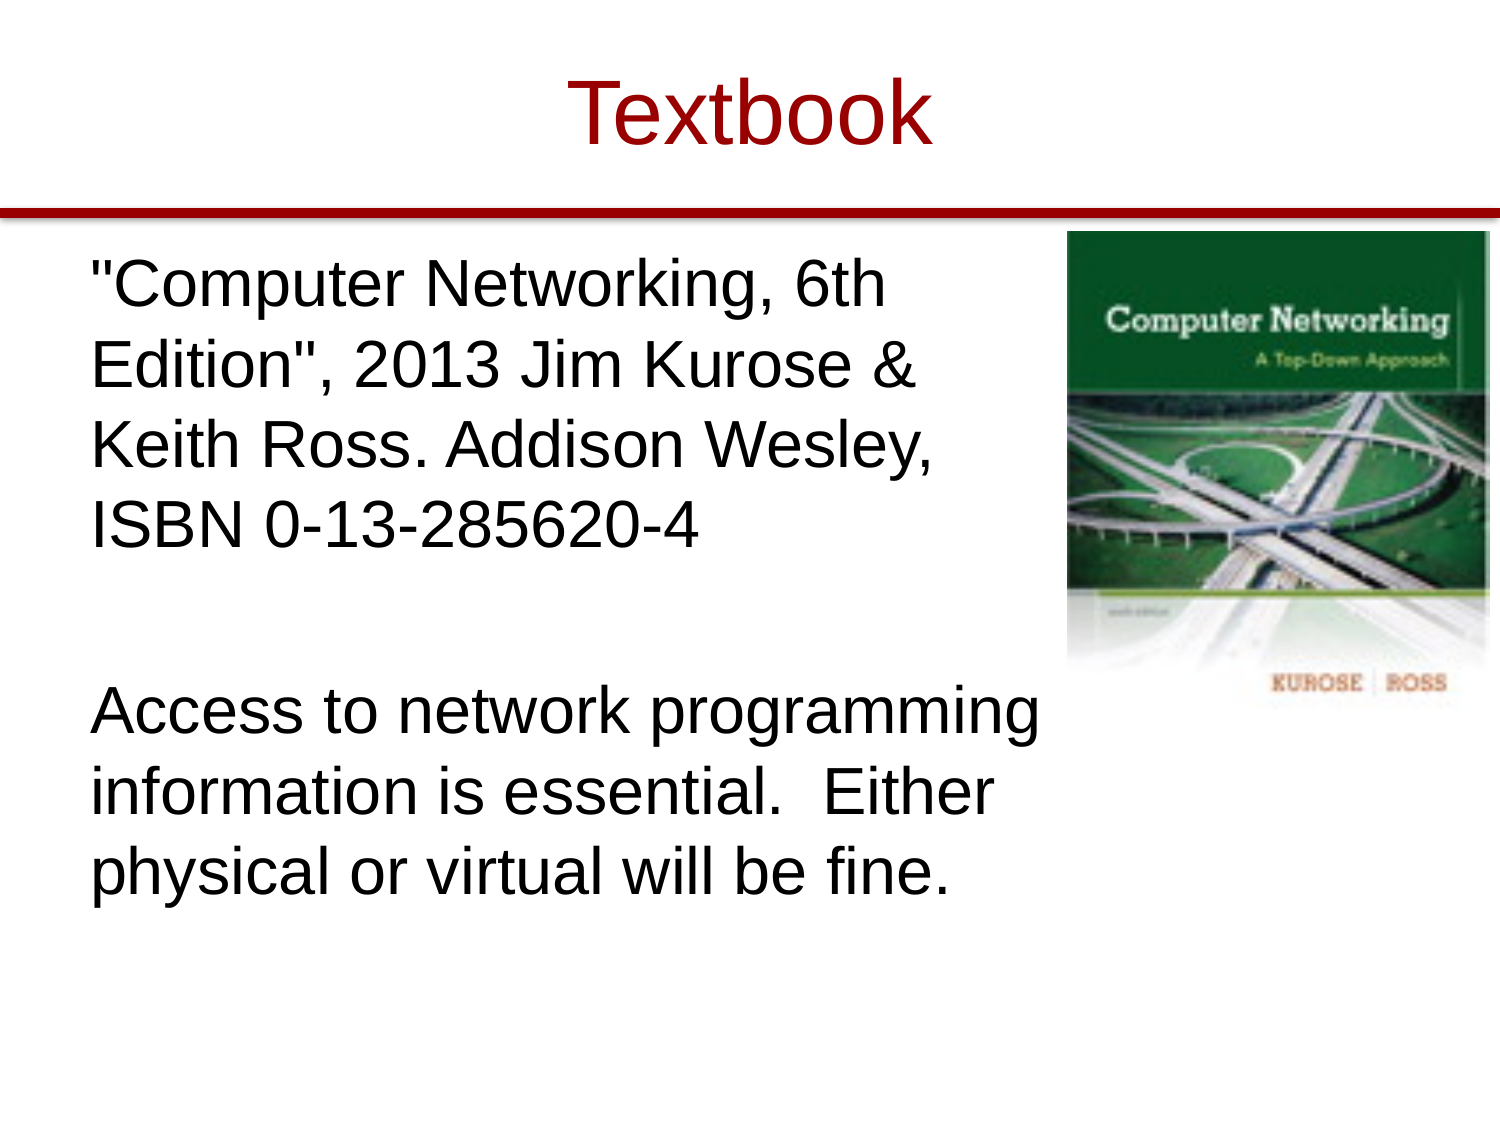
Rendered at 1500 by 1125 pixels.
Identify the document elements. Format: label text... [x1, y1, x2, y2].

list "Computer Networking, 6th Edition", 2013 Jim Kurose & Keith Ross. Addison Wesley, ISBN 0-13-285620-4 Access to network programming information is essential. Either physical or virtual will be fine. [75, 232, 1068, 990]
title Textbook [75, 13, 1425, 202]
picture [1067, 231, 1490, 738]
